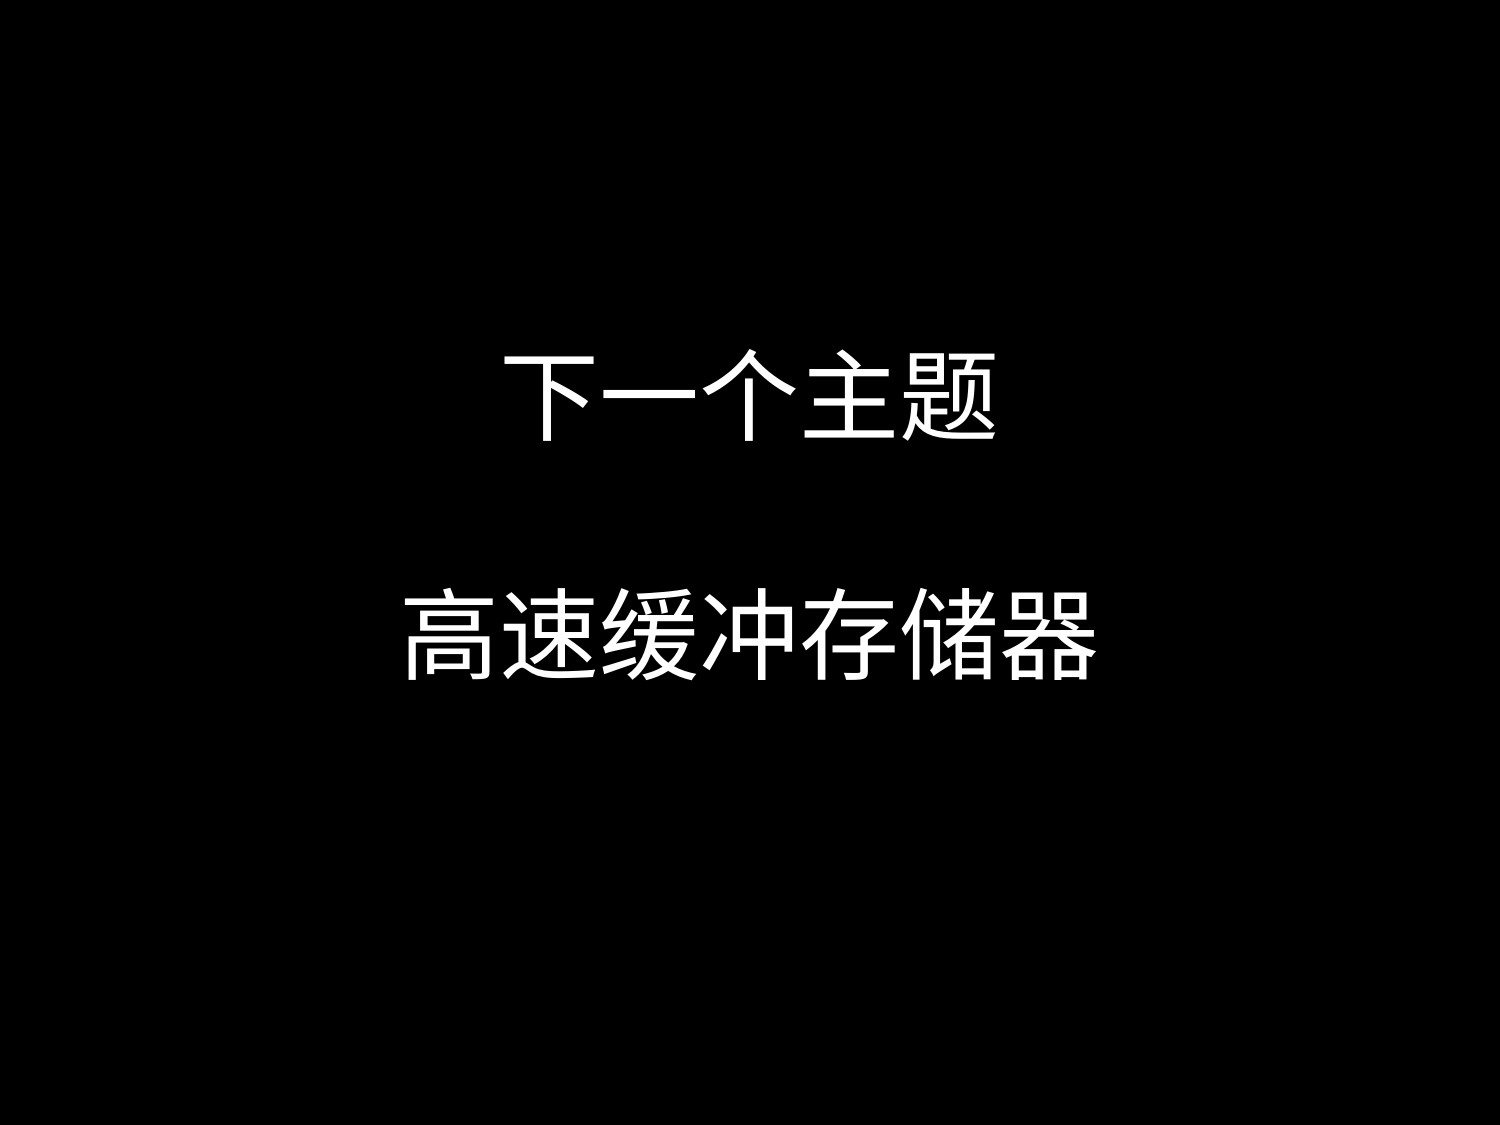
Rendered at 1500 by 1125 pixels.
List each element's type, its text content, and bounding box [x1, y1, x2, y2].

title 下一个主题 高速缓冲存储器 [74, 334, 1425, 692]
